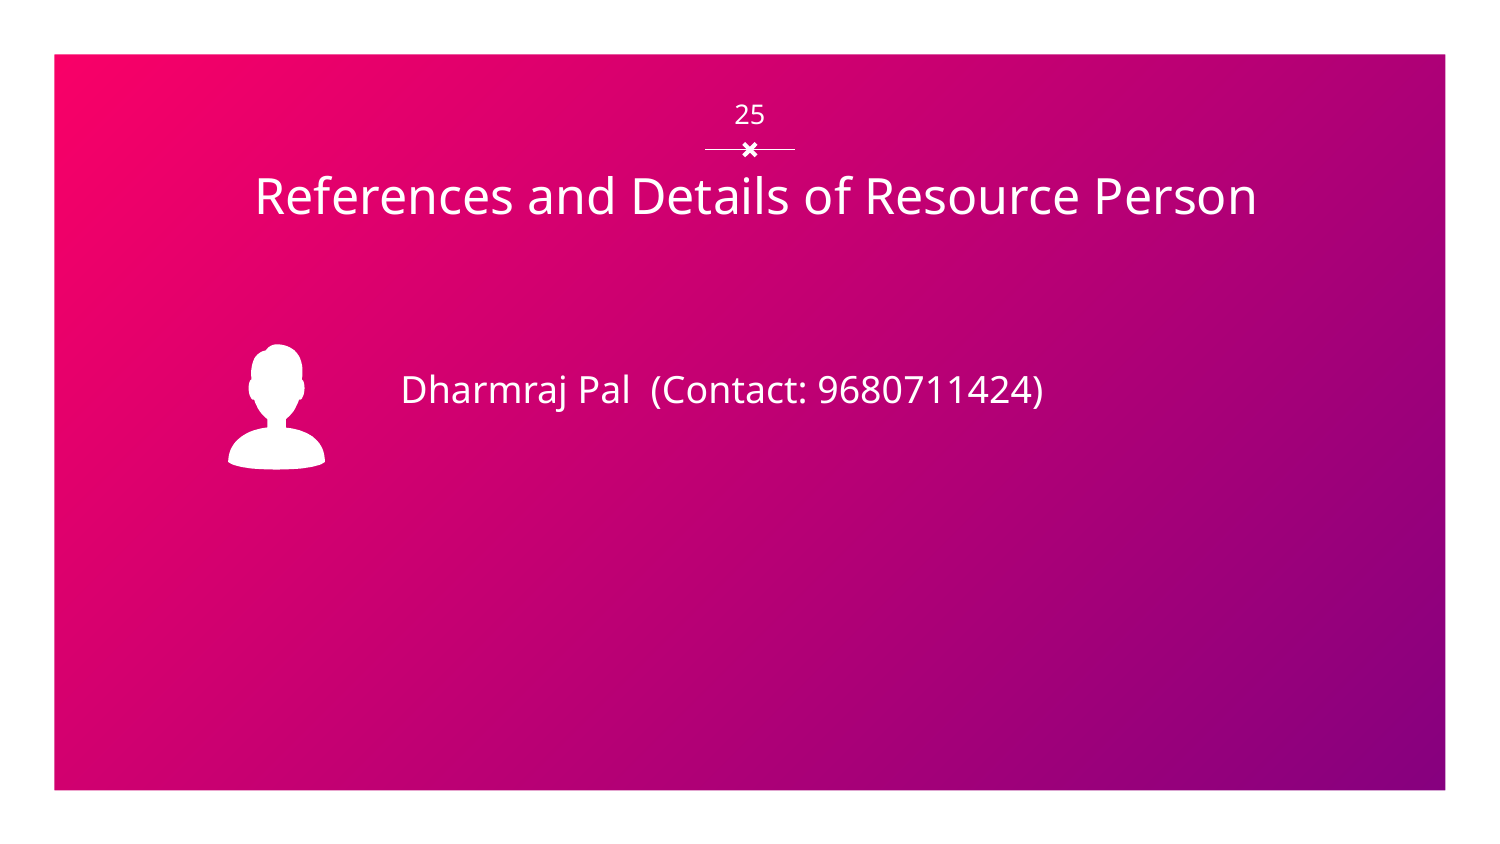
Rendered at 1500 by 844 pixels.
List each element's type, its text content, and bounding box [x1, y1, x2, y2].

title References and Details of Resource Person [60, 162, 1454, 228]
text_box [228, 344, 325, 470]
text_box Dharmraj Pal (Contact: 9680711424) [310, 344, 1220, 844]
slide_number ‹#› [705, 83, 795, 149]
